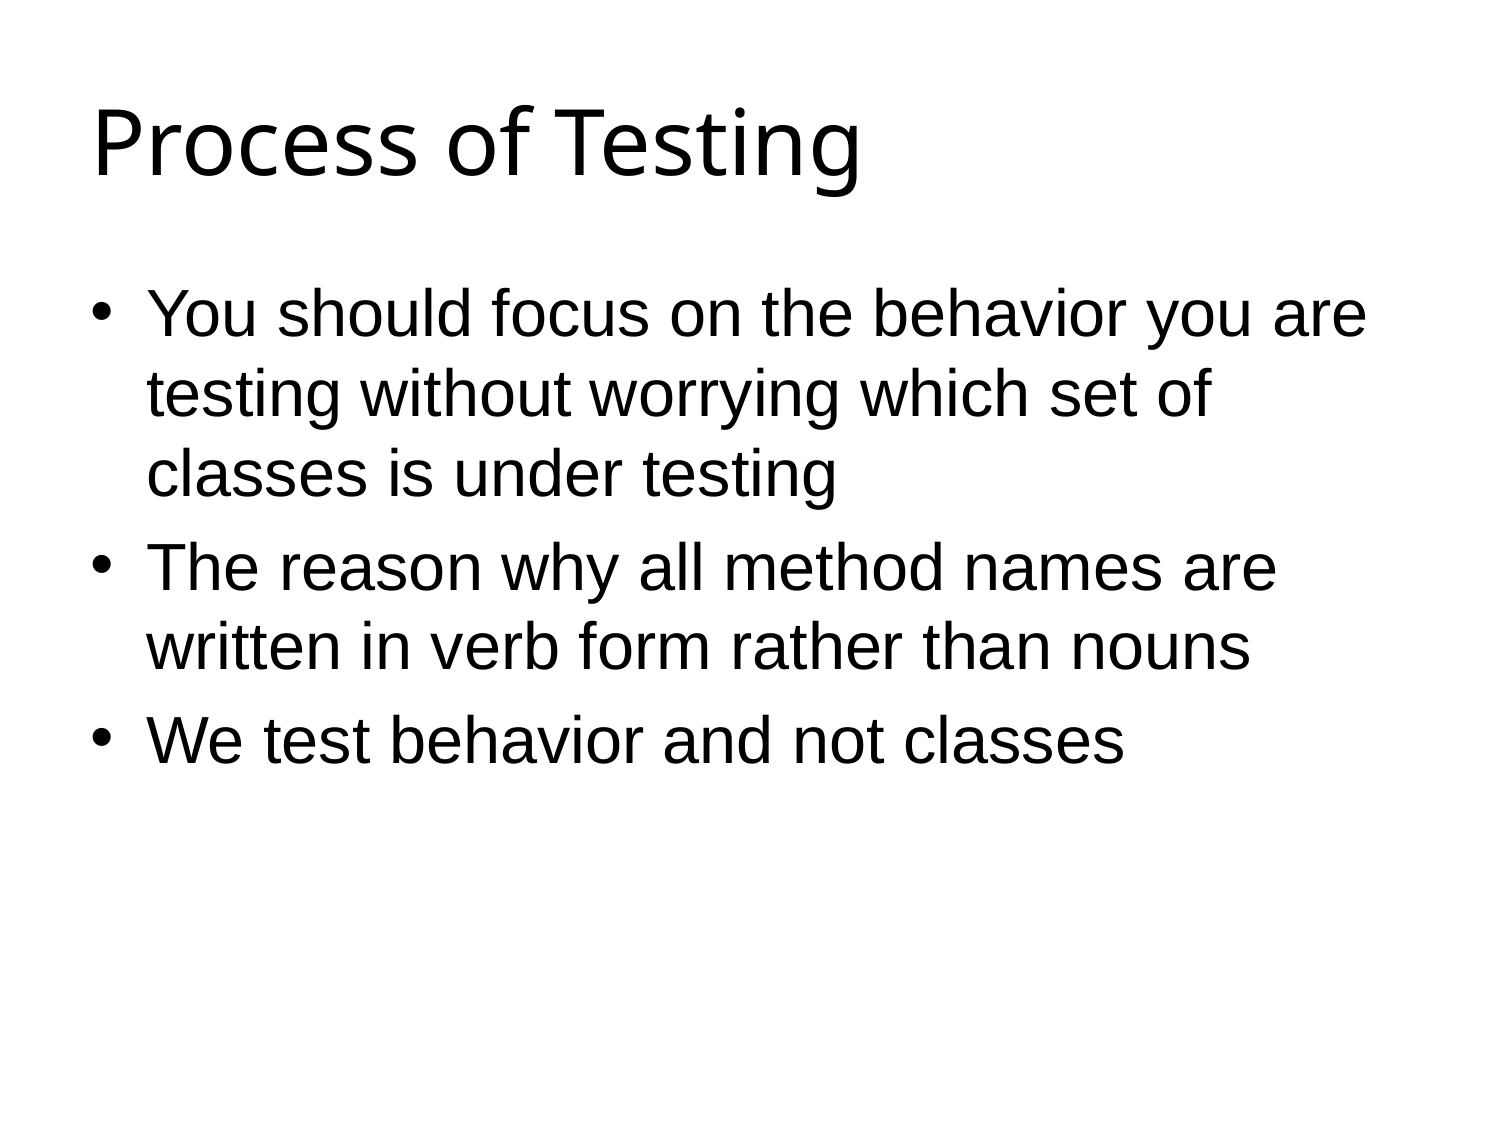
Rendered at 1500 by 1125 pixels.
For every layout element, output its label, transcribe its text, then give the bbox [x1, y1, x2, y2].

title Process of Testing [74, 44, 1426, 233]
list You should focus on the behavior you are testing without worrying which set of classes is under testing The reason why all method names are written in verb form rather than nouns We test behavior and not classes [74, 262, 1426, 1006]
